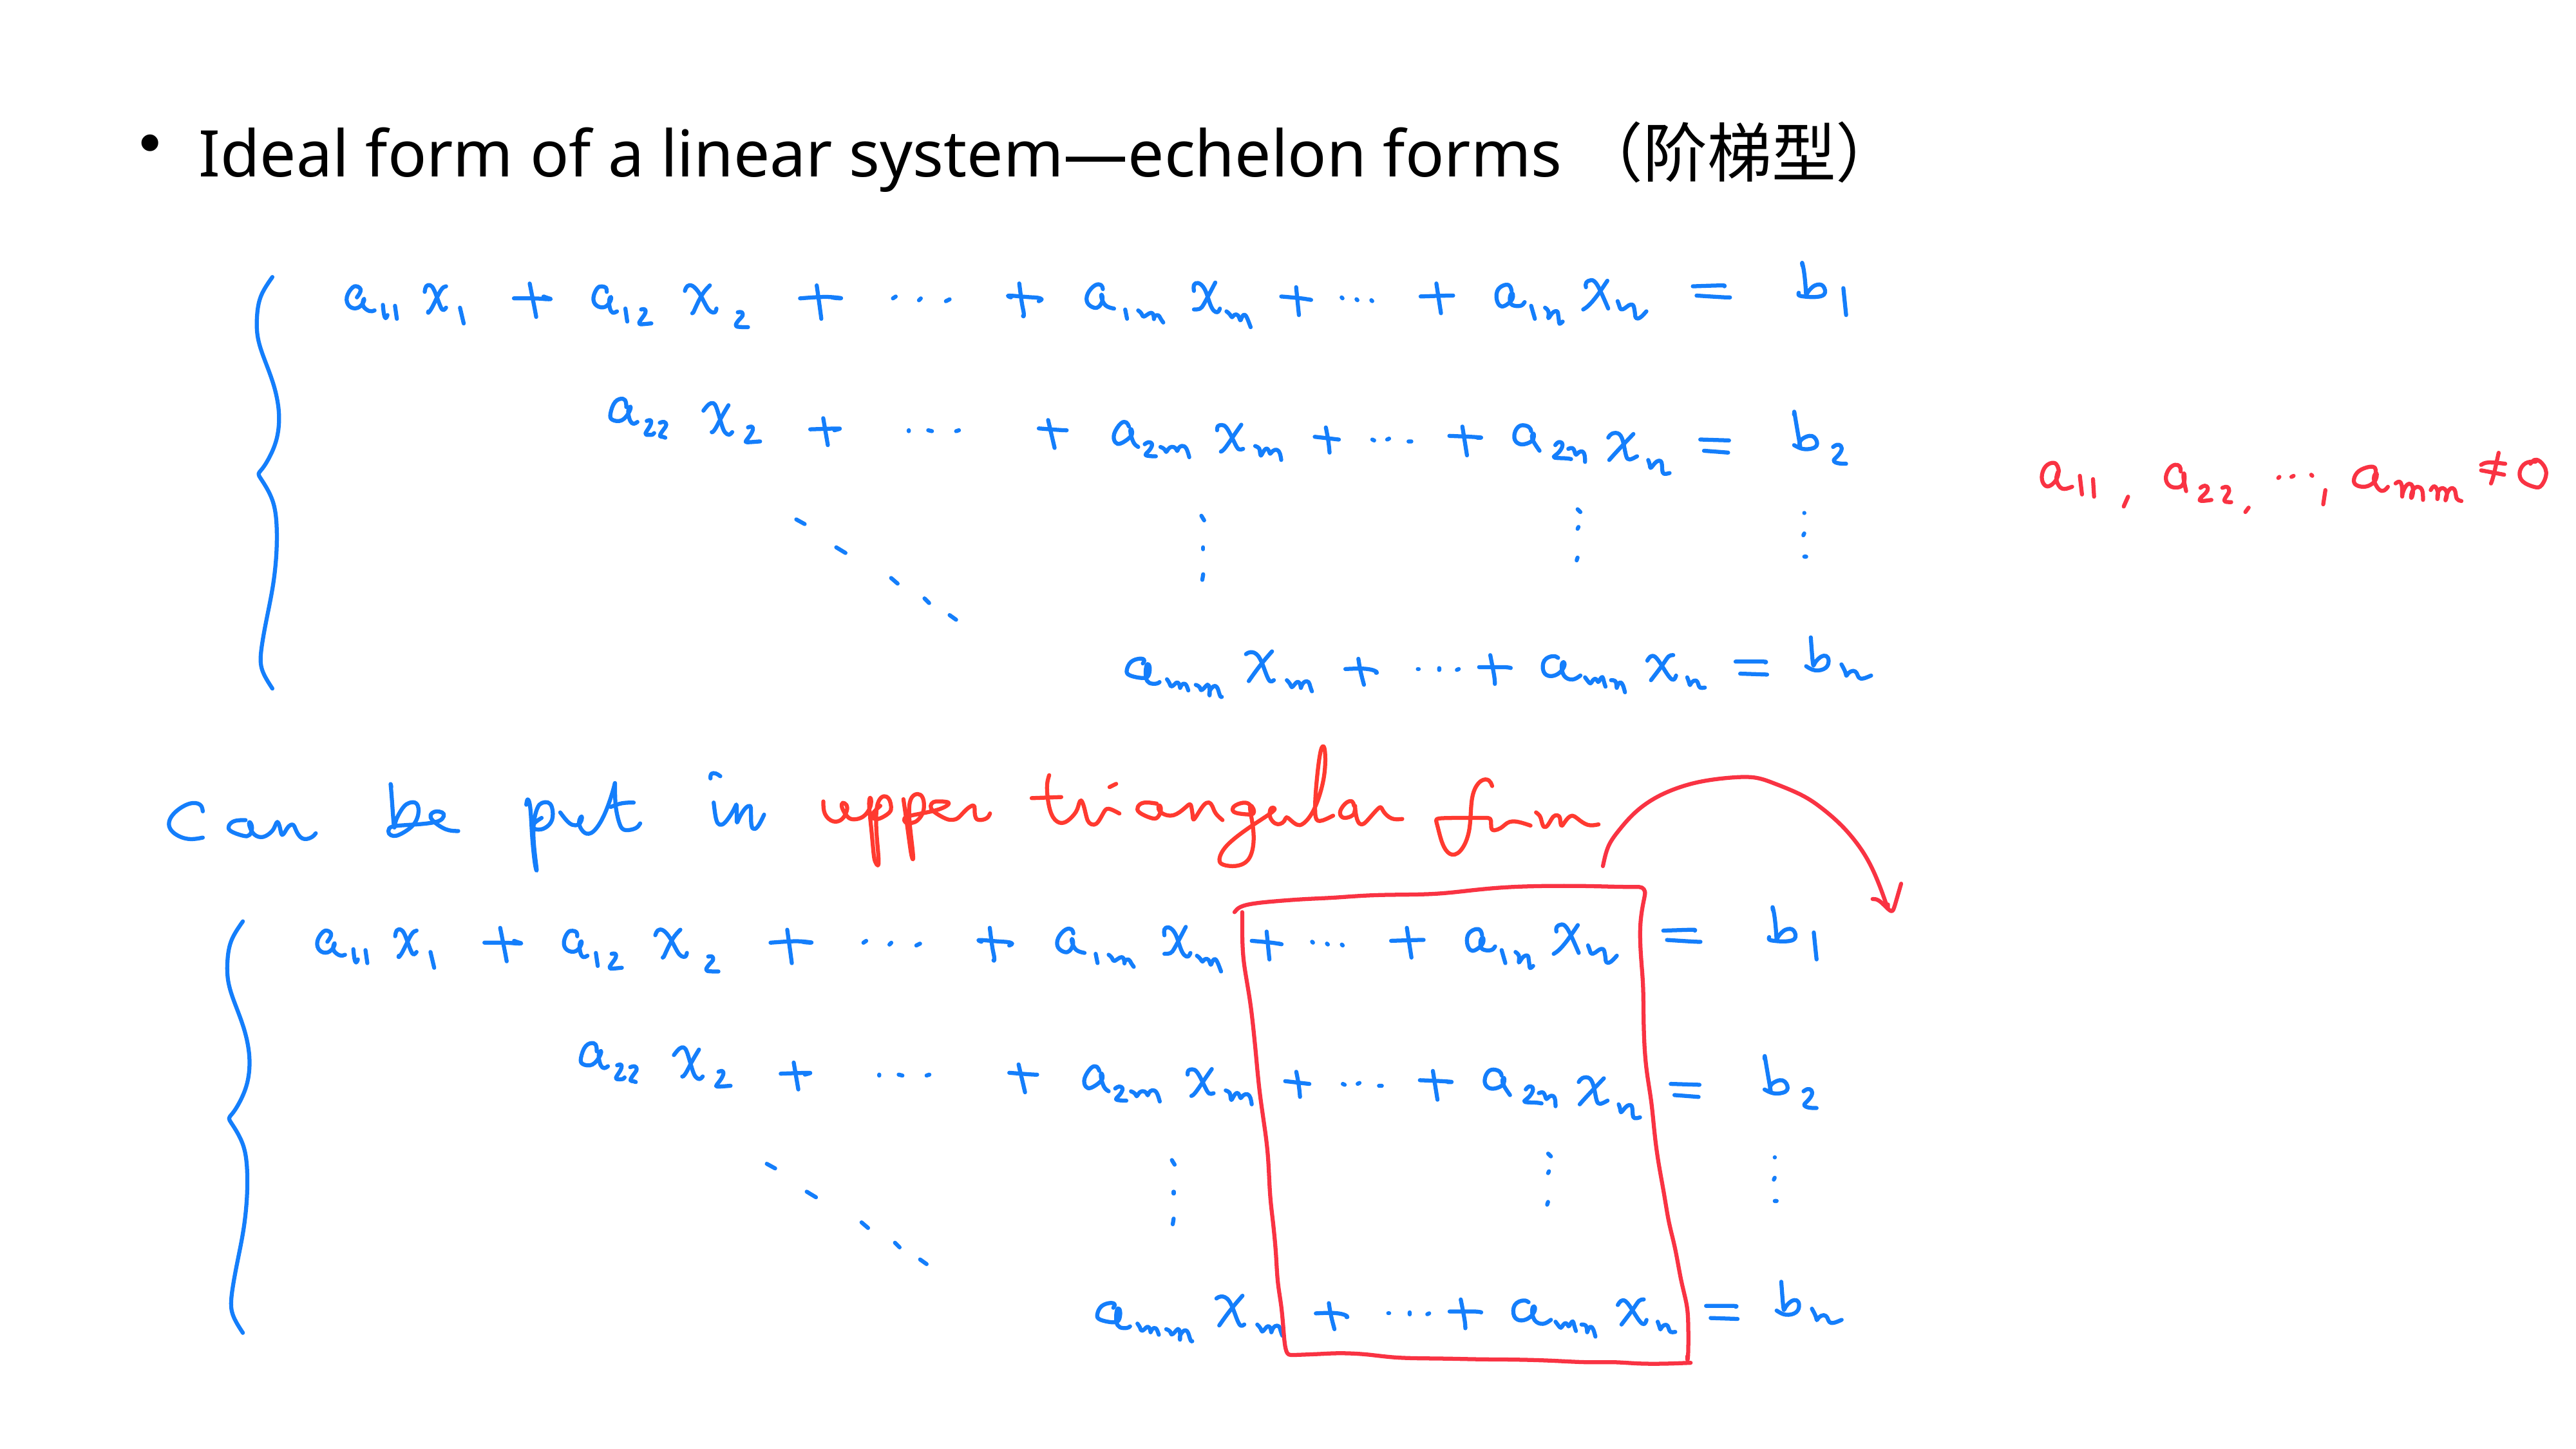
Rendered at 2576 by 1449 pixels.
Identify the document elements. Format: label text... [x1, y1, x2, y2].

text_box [169, 262, 2546, 871]
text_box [227, 777, 1902, 1364]
list Ideal form of a linear system—echelon forms（阶梯型） [133, 106, 2443, 1343]
